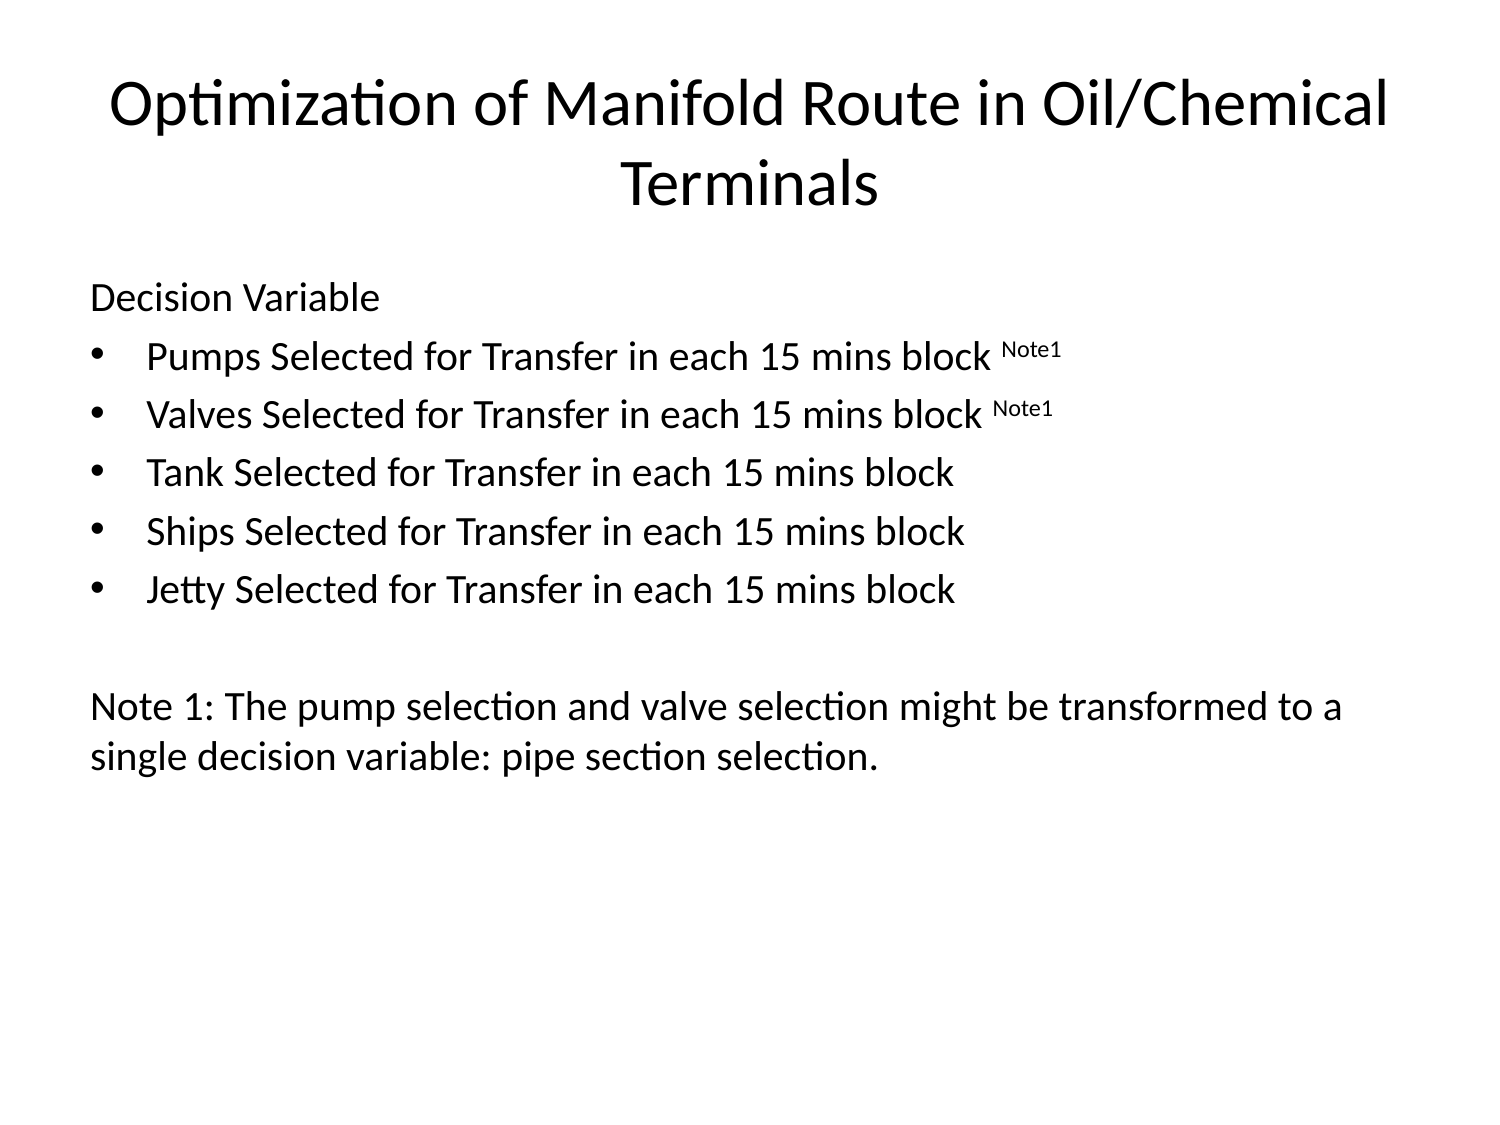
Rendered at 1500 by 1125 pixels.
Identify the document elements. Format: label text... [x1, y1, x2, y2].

title Optimization of Manifold Route in Oil/Chemical Terminals [75, 45, 1425, 233]
list Decision Variable Pumps Selected for Transfer in each 15 mins block Note1 Valves Selected for Transfer in each 15 mins block Note1 Tank Selected for Transfer in each 15 mins block Ships Selected for Transfer in each 15 mins block Jetty Selected for Transfer in each 15 mins block Note 1: The pump selection and valve selection might be transformed to a single decision variable: pipe section selection. [75, 262, 1447, 1005]
